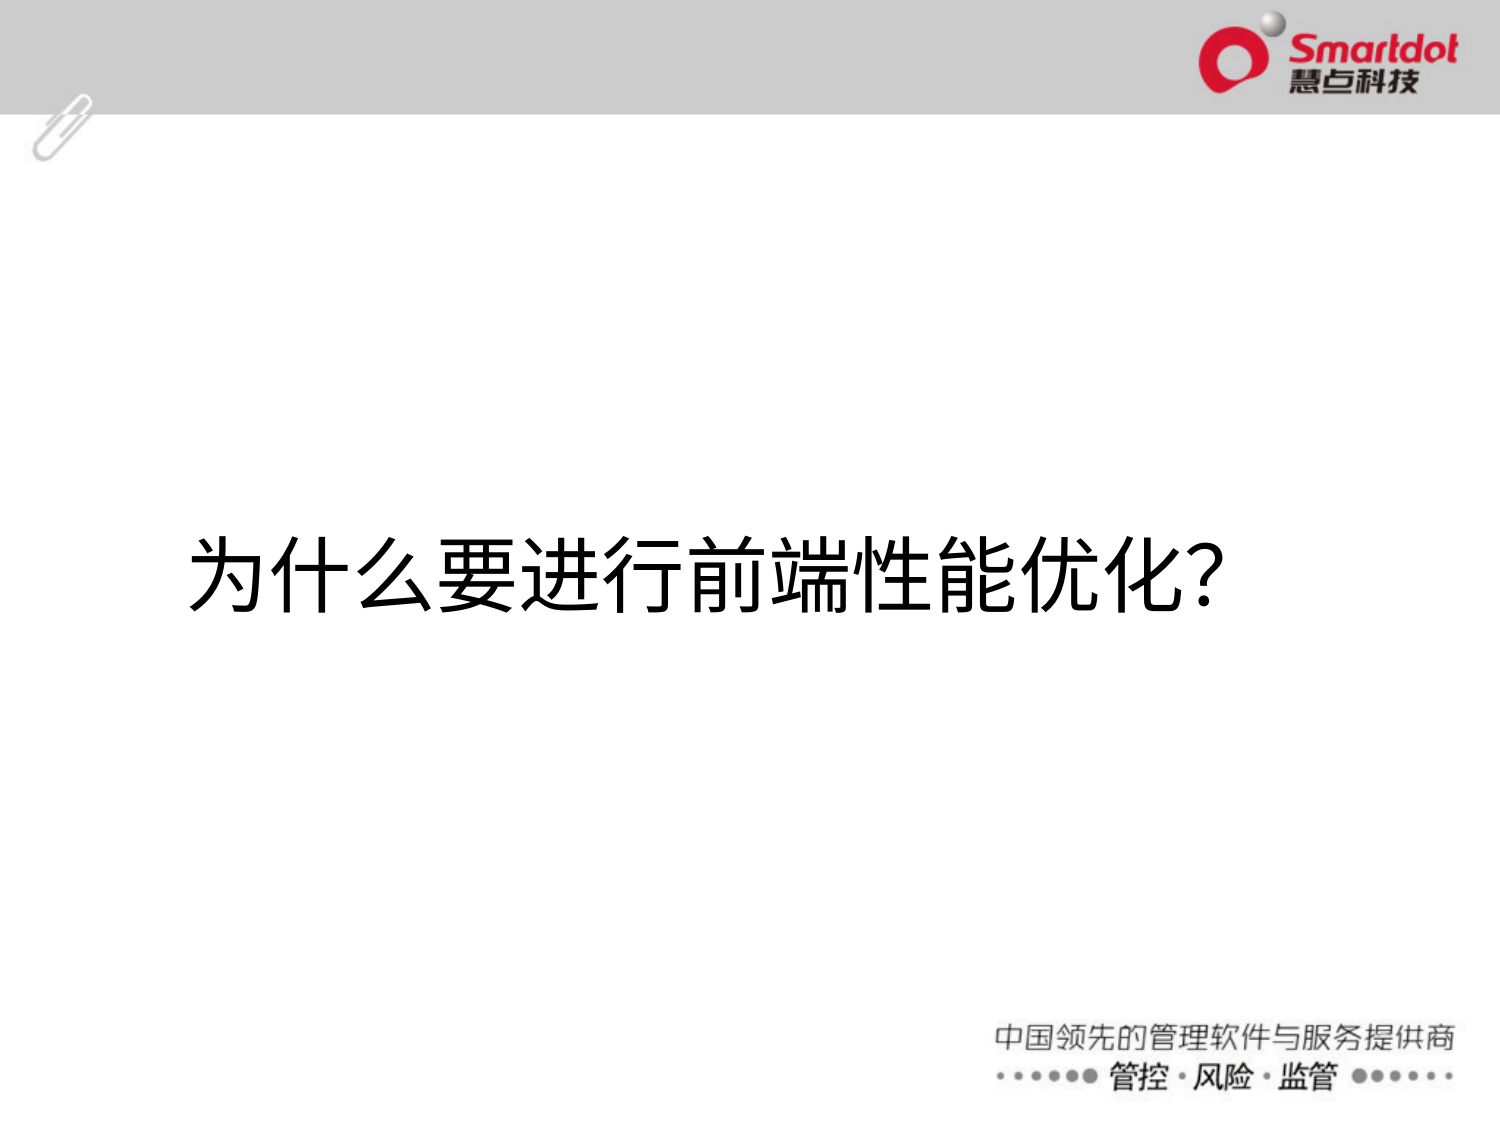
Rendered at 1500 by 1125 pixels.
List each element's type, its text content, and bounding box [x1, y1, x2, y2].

text_box 为什么要进行前端性能优化？ [171, 515, 1329, 630]
picture [0, 0, 1500, 1125]
